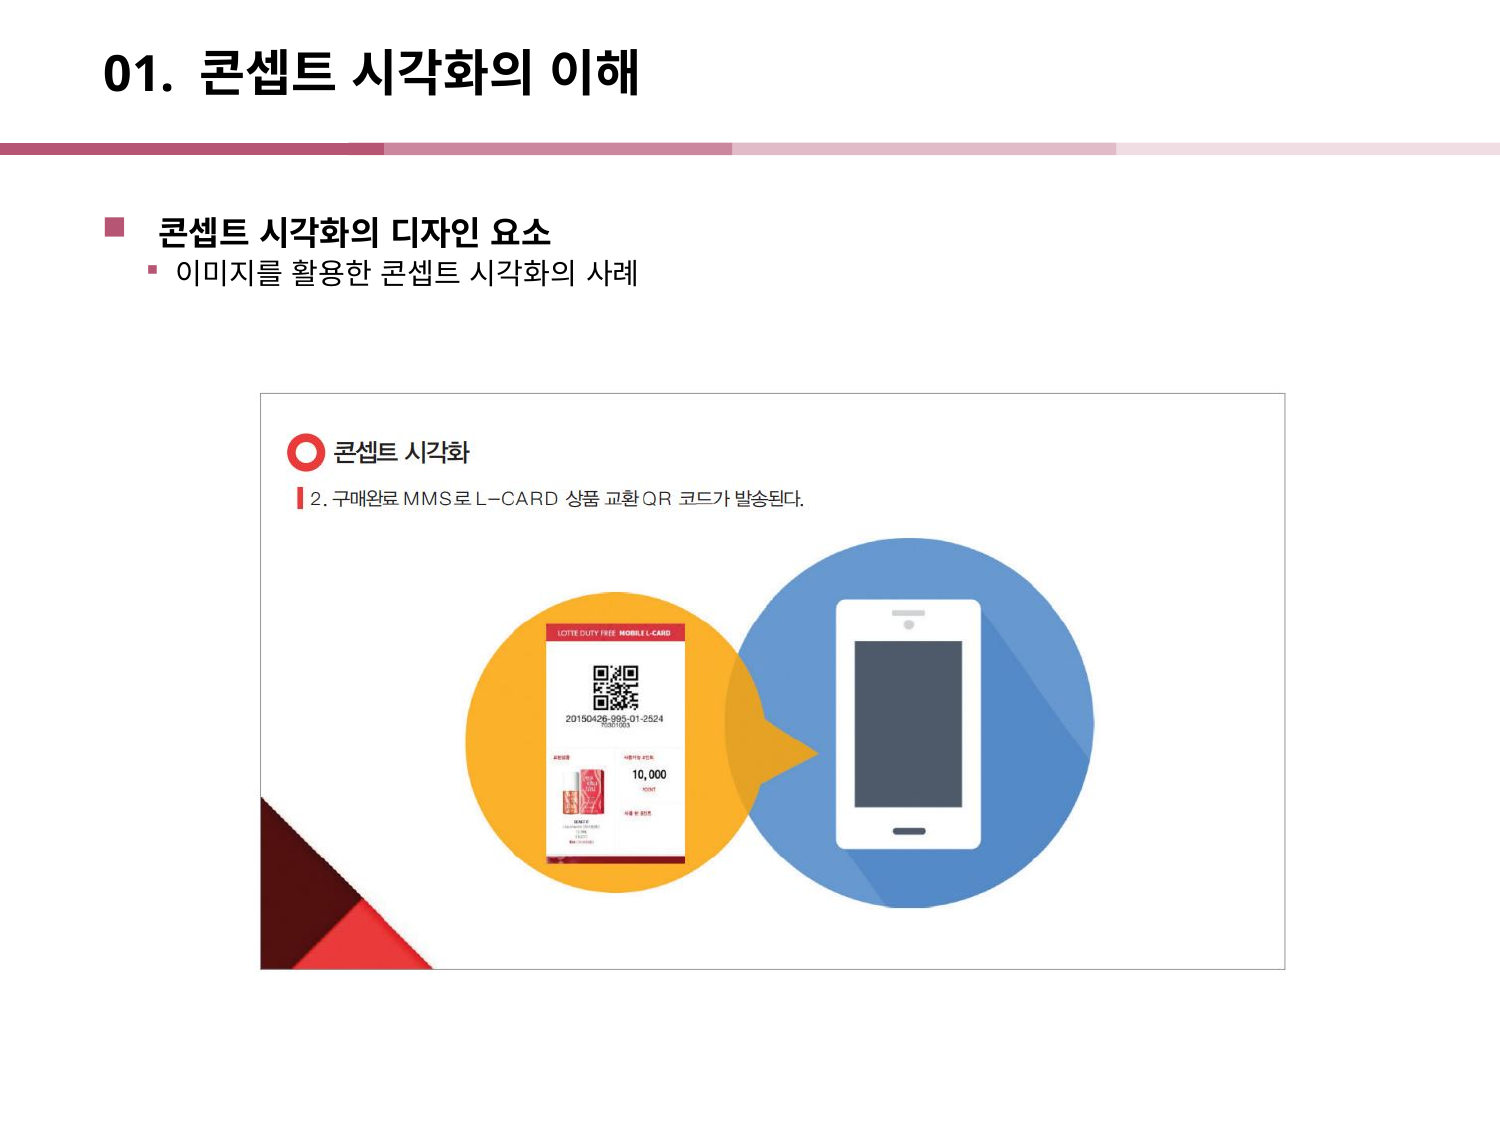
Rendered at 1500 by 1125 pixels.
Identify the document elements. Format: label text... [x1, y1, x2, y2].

list 콘셉트 시각화의 디자인 요소 이미지를 활용한 콘셉트 시각화의 사례 [86, 184, 1459, 1071]
title 01. 콘셉트 시각화의 이해 [88, 30, 1329, 121]
picture [254, 385, 1292, 976]
